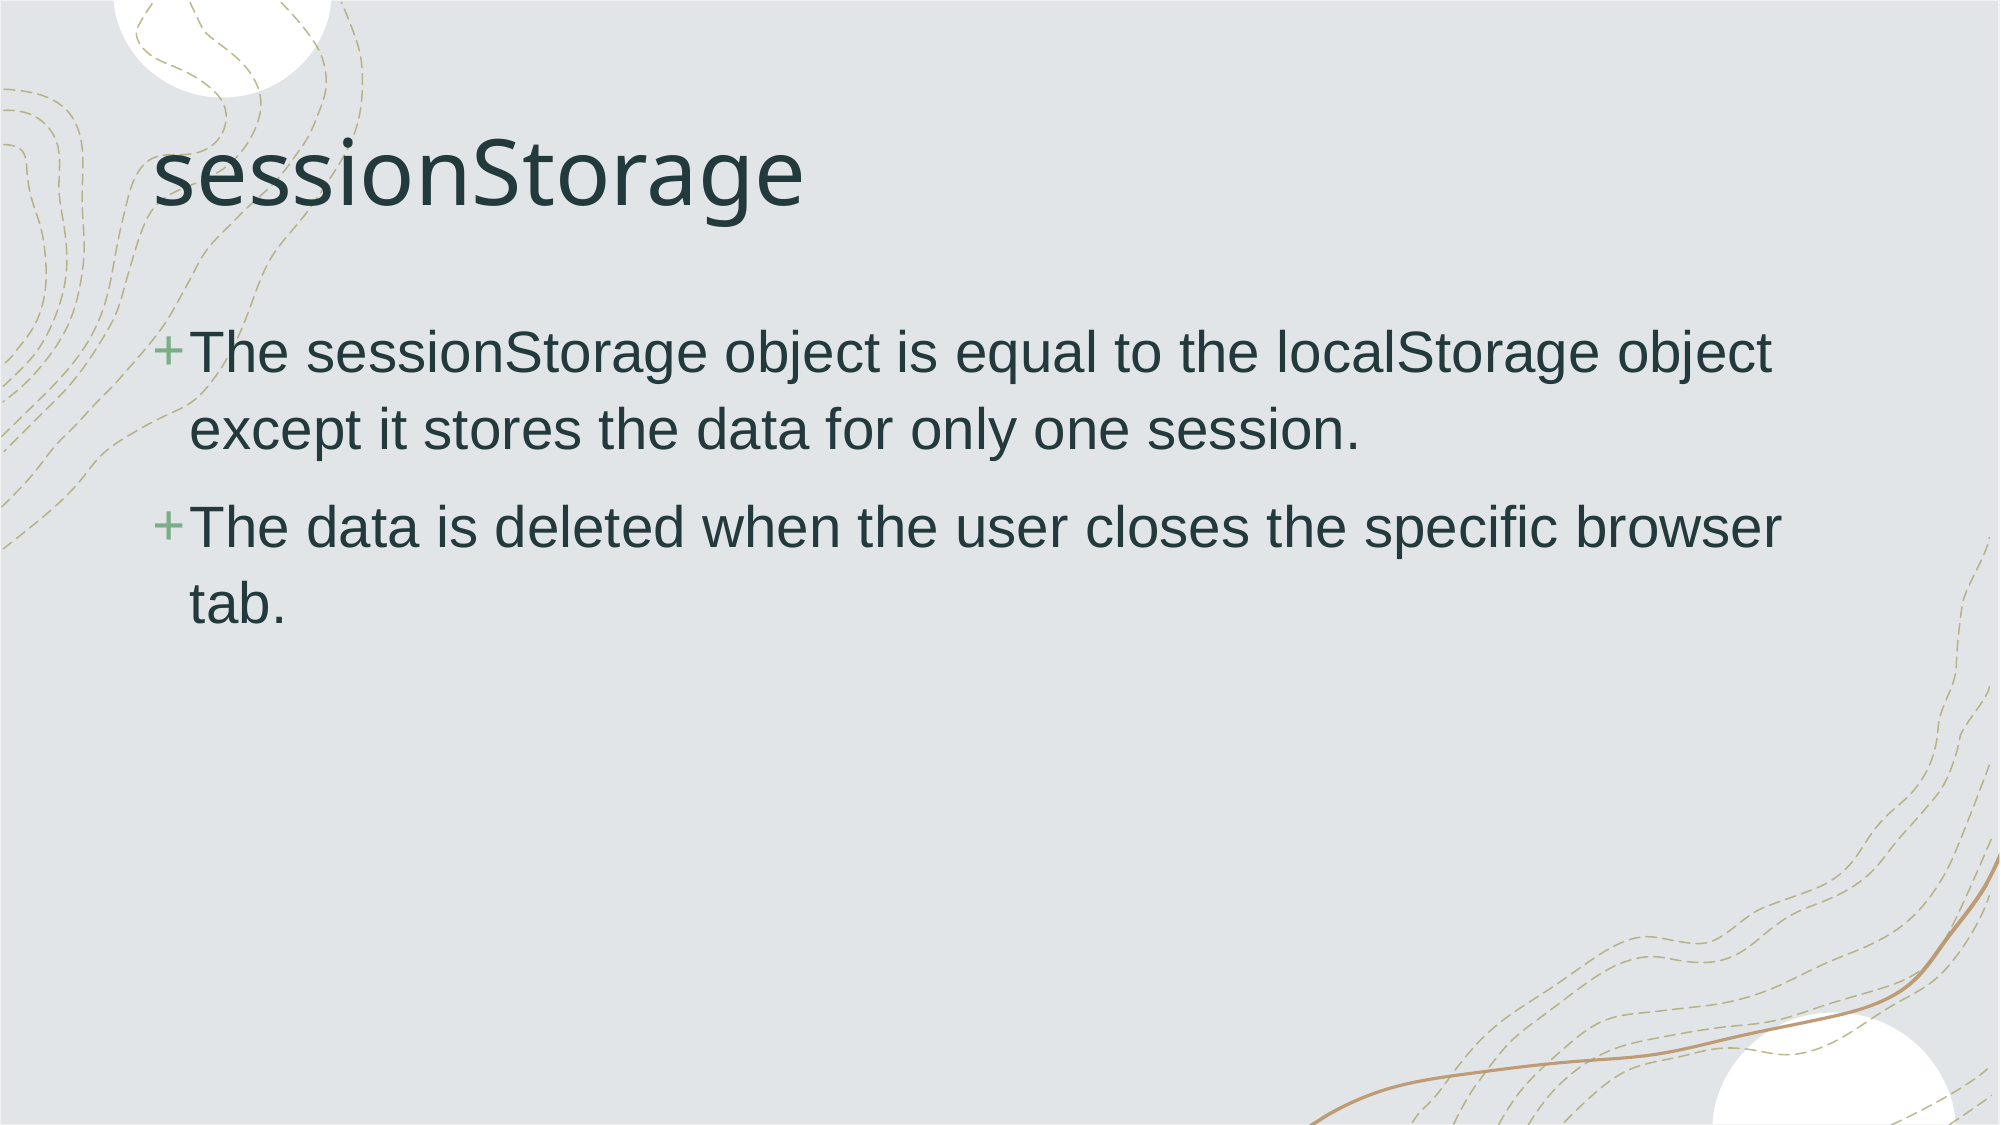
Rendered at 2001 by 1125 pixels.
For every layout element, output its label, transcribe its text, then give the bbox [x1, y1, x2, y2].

title sessionStorage [137, 59, 1863, 278]
list The sessionStorage object is equal to the localStorage object except it stores the data for only one session. The data is deleted when the user closes the specific browser tab. [137, 299, 1863, 1014]
